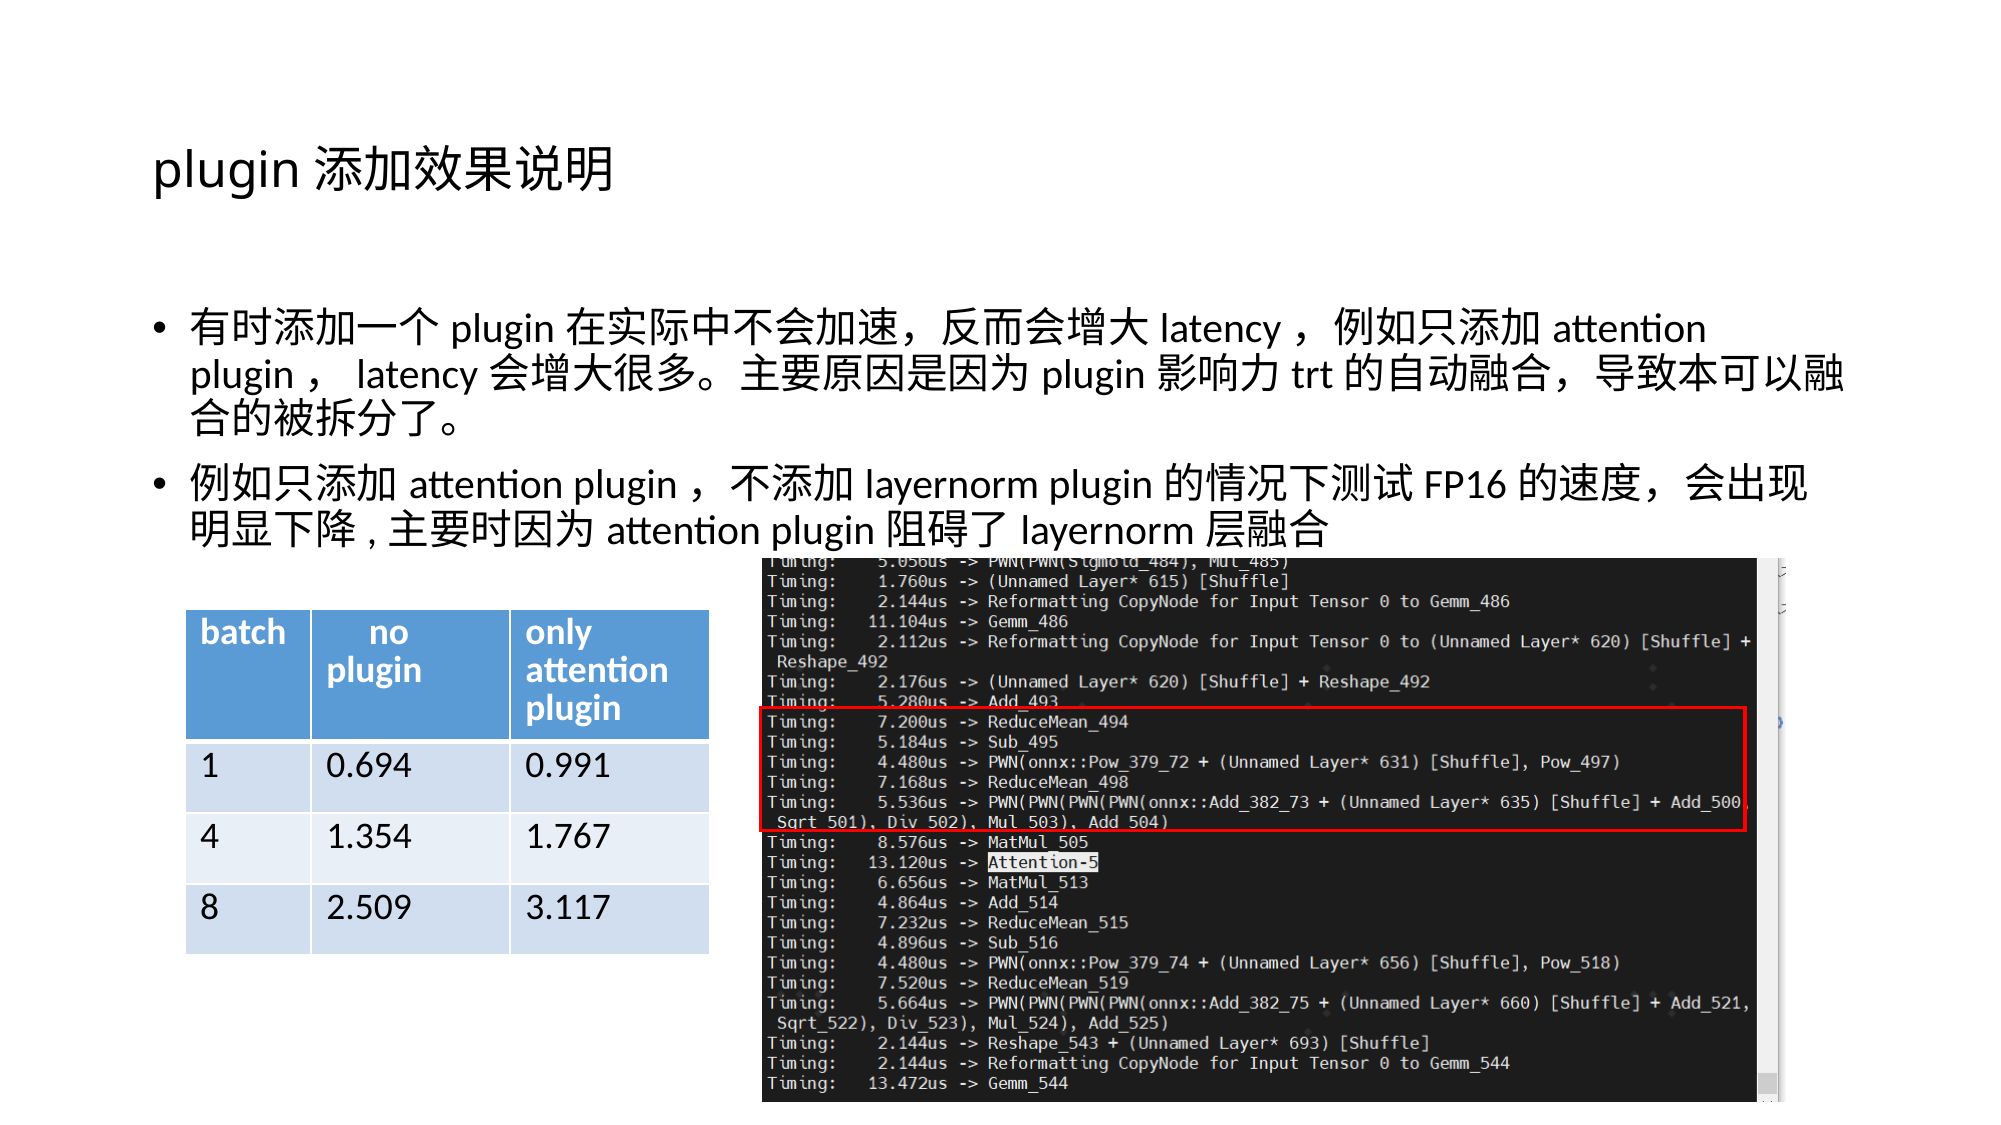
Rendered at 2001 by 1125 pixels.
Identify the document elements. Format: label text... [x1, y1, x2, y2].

table_cell 0.991 [511, 744, 709, 812]
table_cell 0.694 [312, 744, 509, 812]
table_cell 3.117 [511, 885, 709, 954]
table_cell 2.509 [312, 885, 509, 954]
title plugin添加效果说明 [137, 62, 1863, 280]
table_cell 4 [186, 814, 310, 883]
table_cell 1.354 [312, 814, 509, 883]
list 有时添加一个plugin在实际中不会加速，反而会增大latency，例如只添加attention plugin，latency会增大很多。主要原因是因为plugin影响力trt的自动融合，导致本可以融合的被拆分了。 例如只添加attention plugin，不添加layernorm plugin的情况下测试FP16的速度，会出现明显下降,主要时因为attention plugin阻碍了layernorm层融合 [137, 299, 1863, 1014]
picture [760, 558, 1786, 1102]
table_cell 1.767 [511, 814, 709, 883]
table_header batch [186, 610, 310, 739]
table_cell 8 [186, 885, 310, 954]
table_header only attention plugin [511, 610, 709, 739]
table_header no plugin [312, 610, 509, 739]
table_cell 1 [186, 744, 310, 812]
